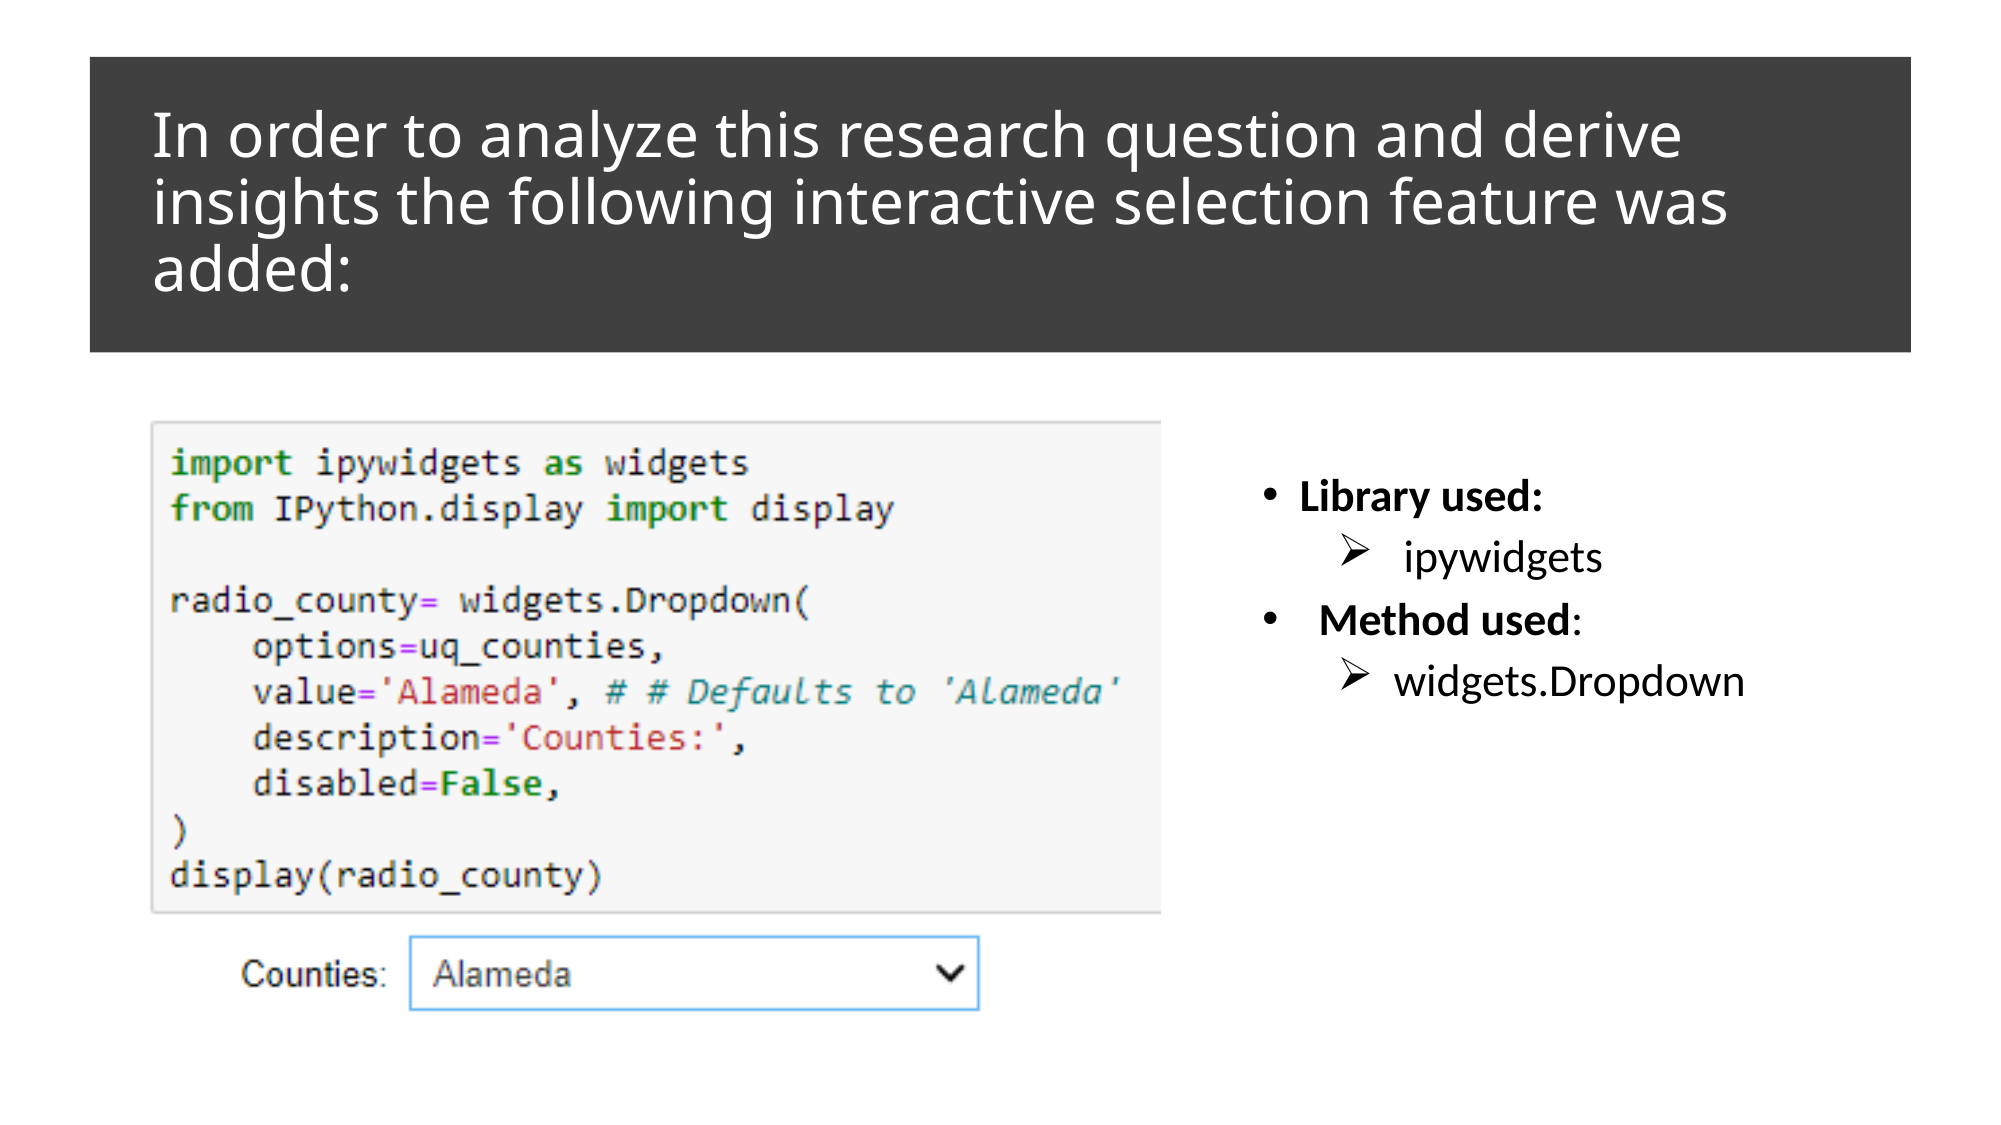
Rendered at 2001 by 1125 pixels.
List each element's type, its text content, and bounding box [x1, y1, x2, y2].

text_box [89, 56, 1912, 353]
title In order to analyze this research question and derive insights the following interactive selection feature was added: [137, 96, 1863, 314]
picture [137, 412, 1161, 1014]
text_box Library used: ipywidgets Method used: widgets.Dropdown [1237, 412, 1862, 1014]
